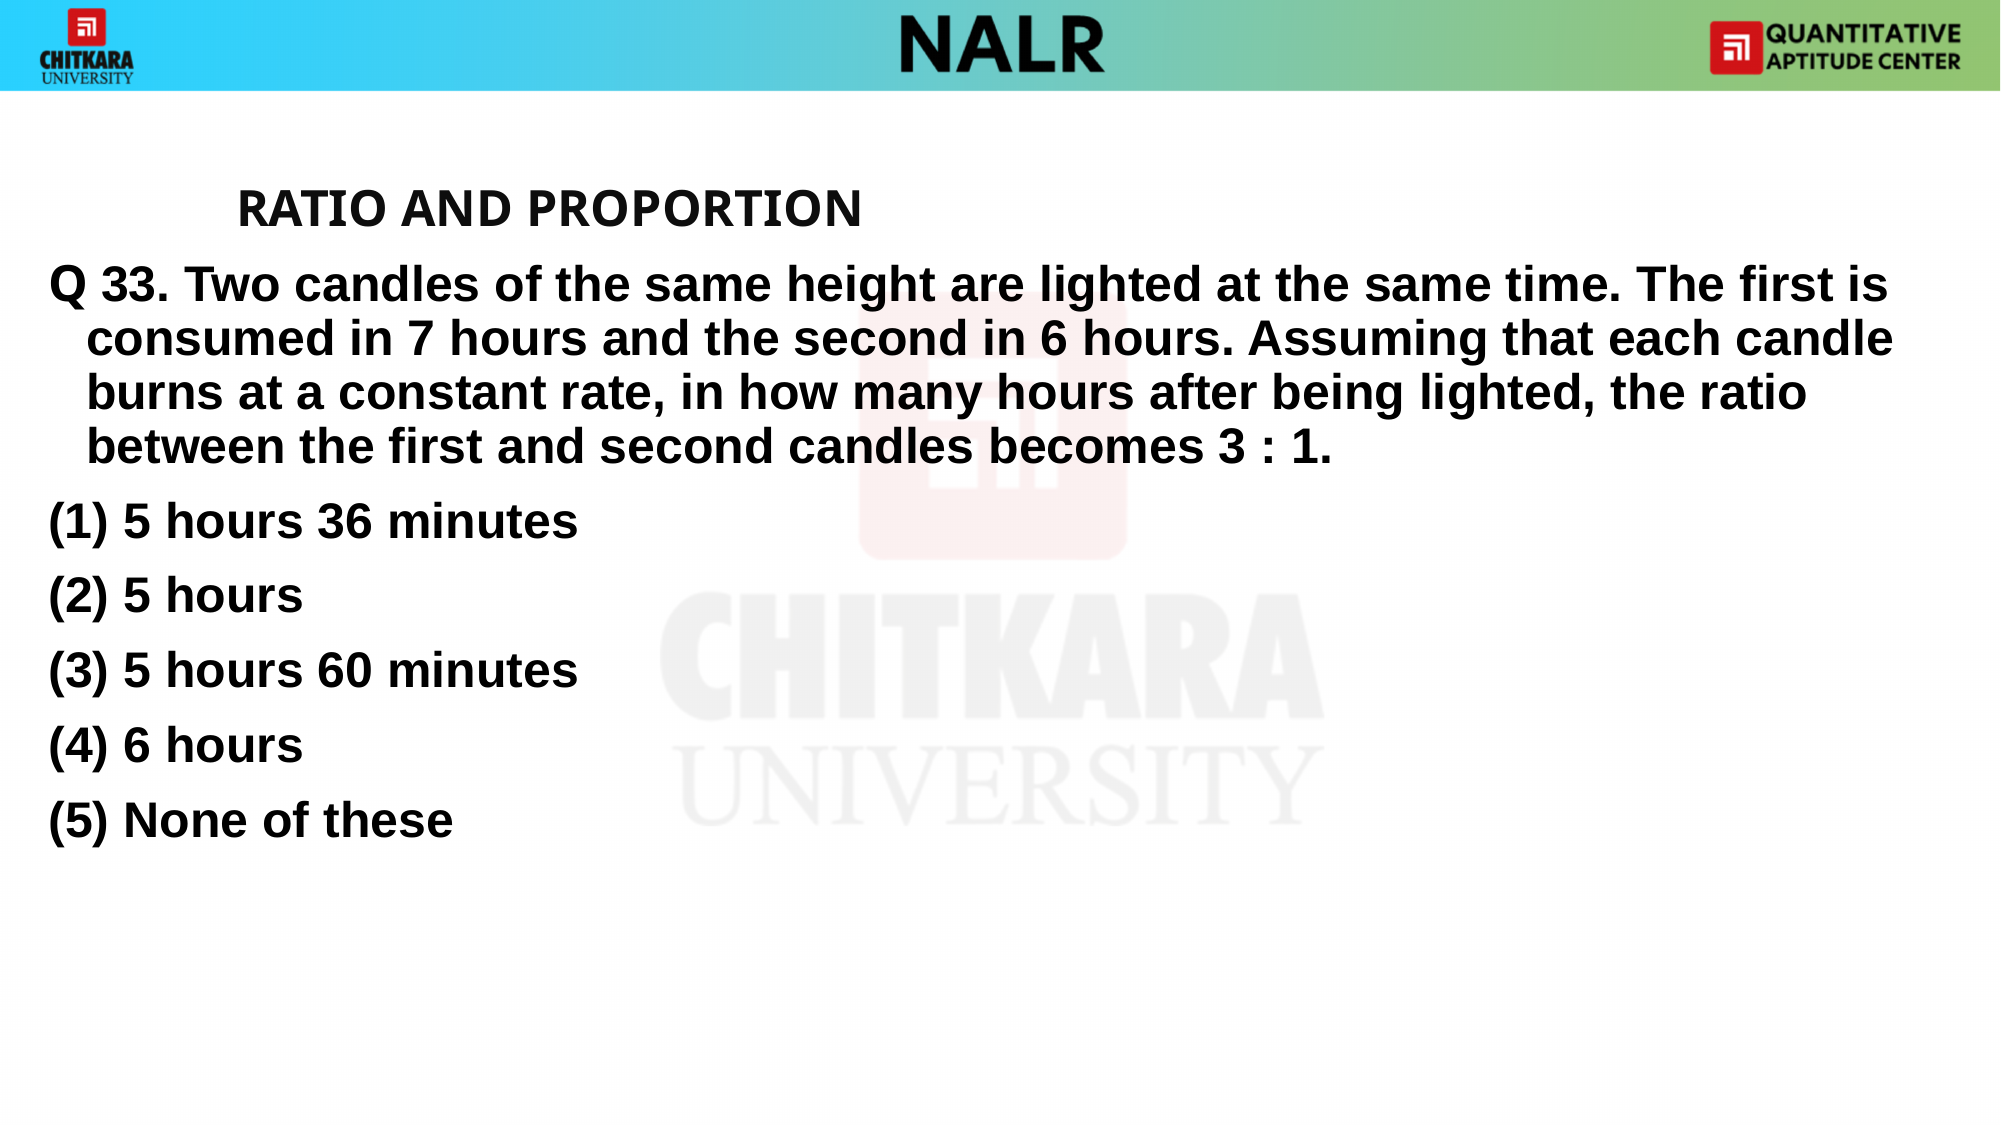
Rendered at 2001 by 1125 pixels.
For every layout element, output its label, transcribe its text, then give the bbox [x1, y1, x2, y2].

title [41, 31, 1959, 142]
picture [0, 0, 2001, 1125]
list RATIO AND PROPORTION Q 33. Two candles of the same height are lighted at the same time. The first is consumed in 7 hours and the second in 6 hours. Assuming that each candle burns at a constant rate, in how many hours after being lighted, the ratio between the first and second candles becomes 3 : 1. 5 hours 36 minutes (2) 5 hours (3) 5 hours 60 minutes (4) 6 hours (5) None of these [33, 175, 1959, 1053]
